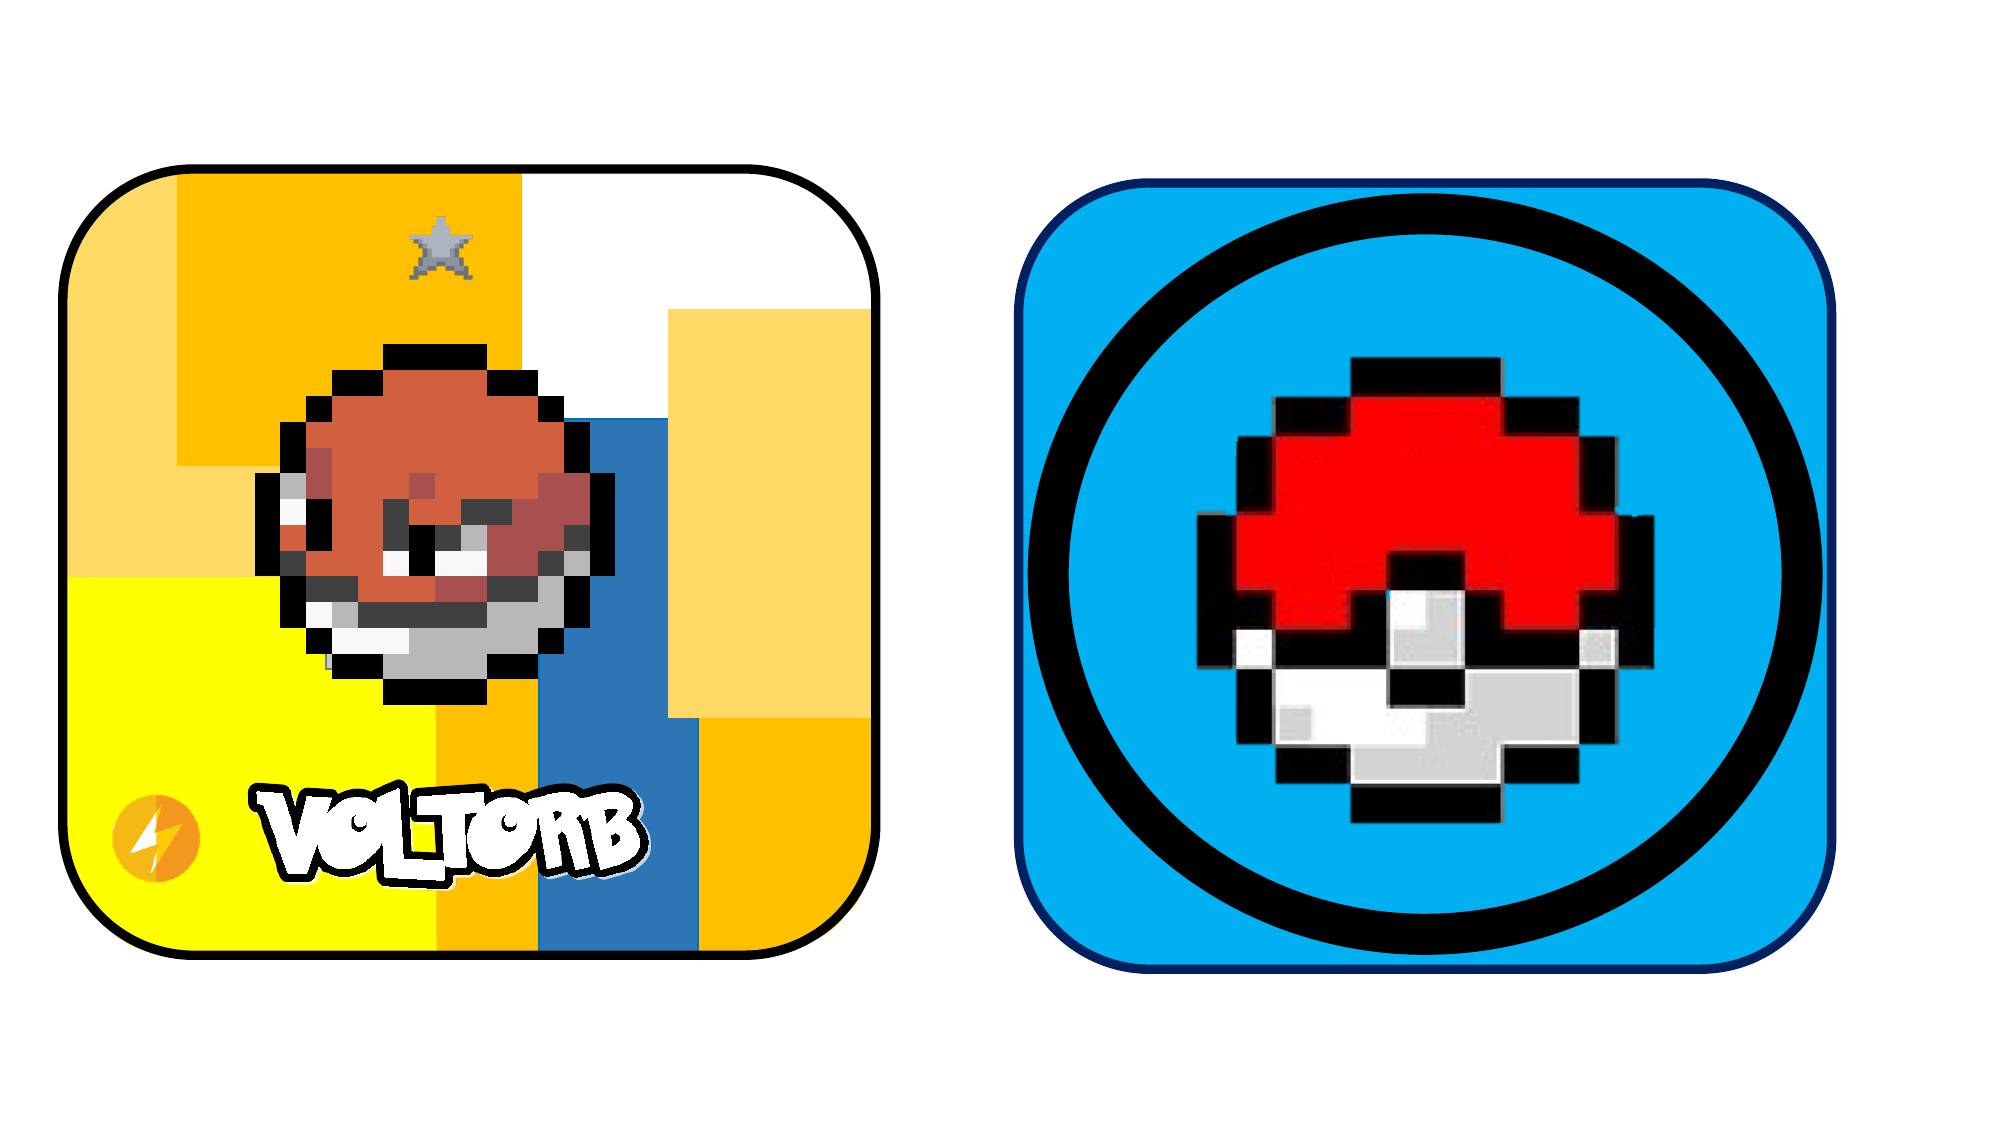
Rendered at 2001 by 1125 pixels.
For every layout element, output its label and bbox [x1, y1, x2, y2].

text_box [1018, 182, 1832, 970]
text_box [60, 167, 879, 958]
